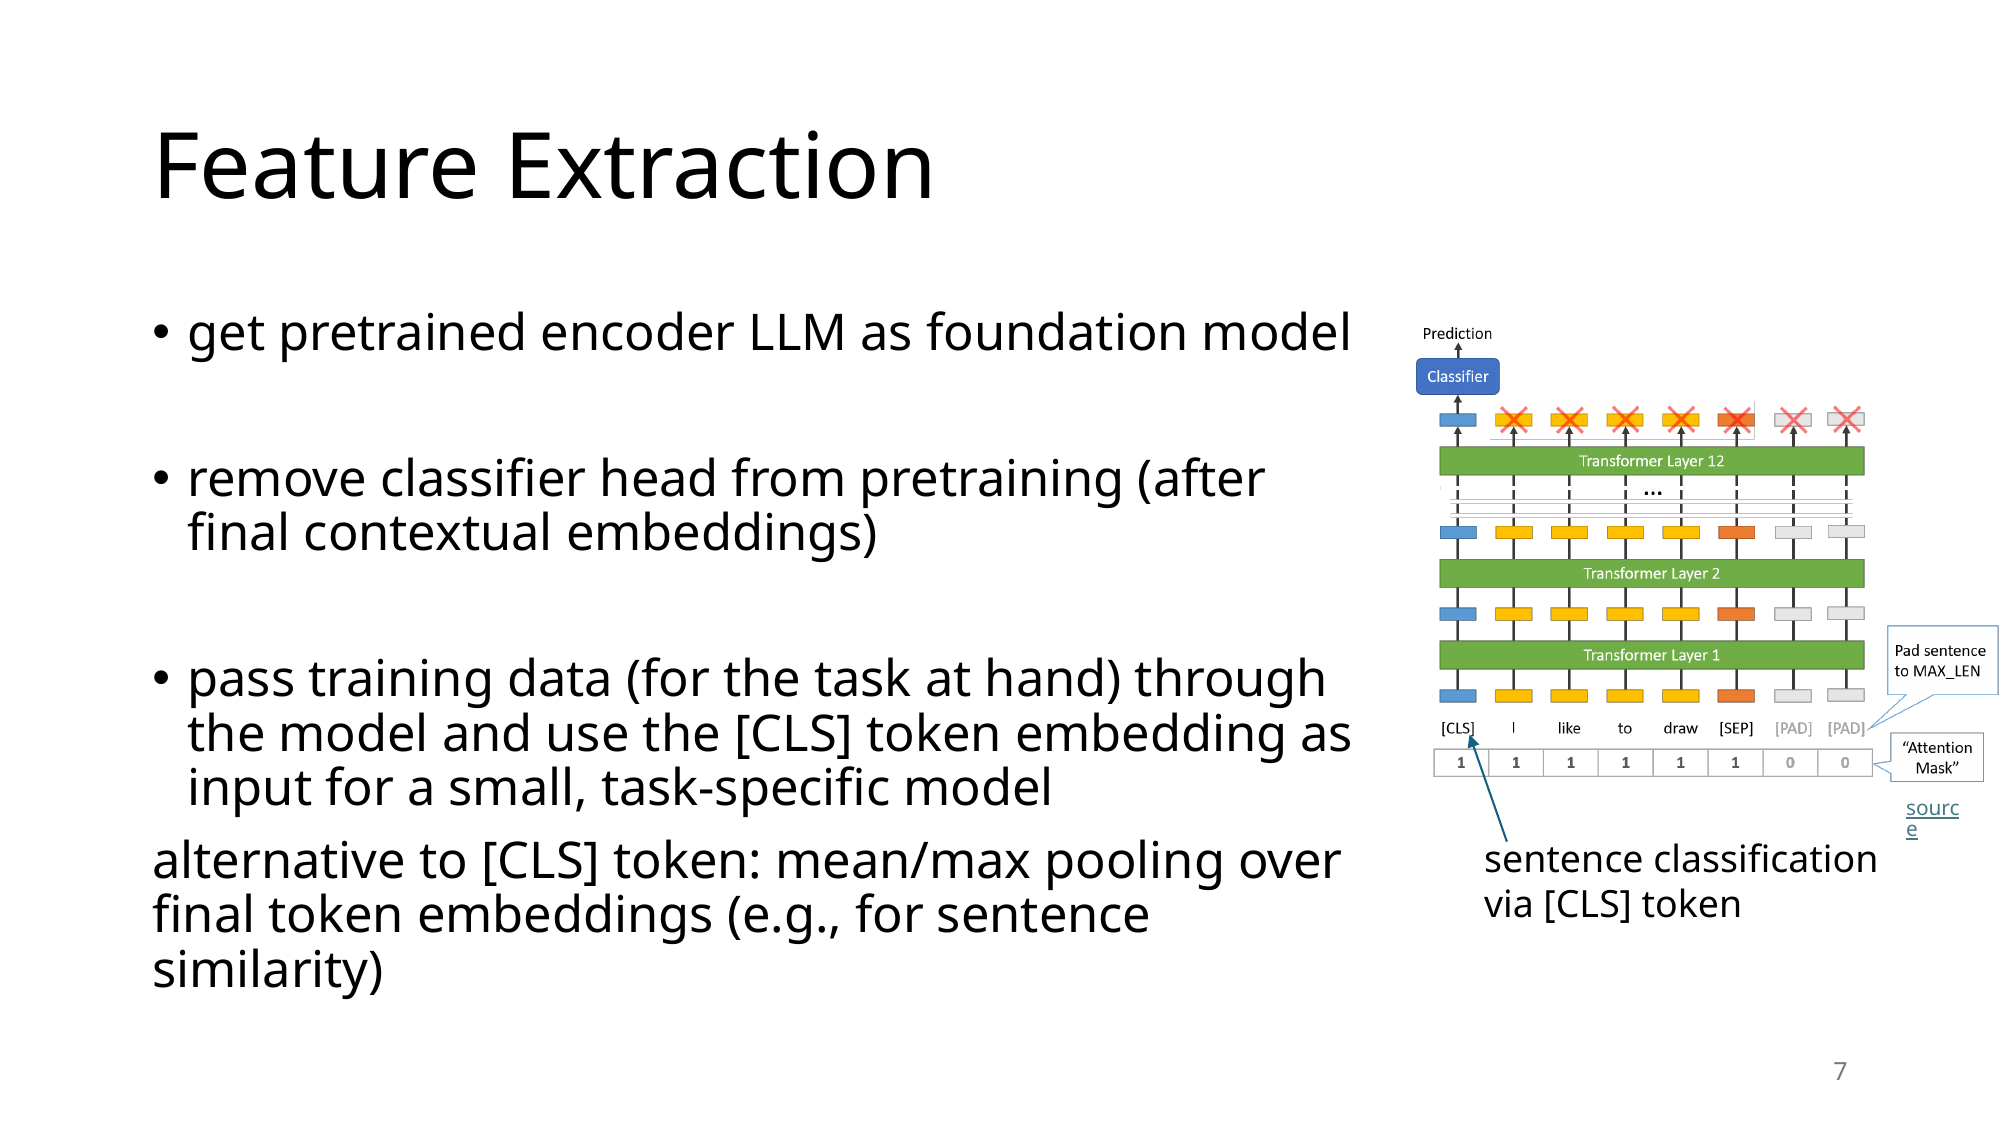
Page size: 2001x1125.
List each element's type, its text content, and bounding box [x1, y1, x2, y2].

slide_number 7 [1412, 1042, 1863, 1103]
text_box source [1891, 788, 1986, 831]
picture [1411, 316, 2000, 788]
text_box sentence classification via [CLS] token [1469, 827, 1942, 932]
title Feature Extraction [137, 59, 1863, 278]
list get pretrained encoder LLM as foundation model remove classifier head from pretraining (after final contextual embeddings) pass training data (for the task at hand) through the model and use the [CLS] token embedding as input for a small, task-specific model alternative to [CLS] token: mean/max pooling over final token embeddings (e.g., for sentence similarity) [137, 299, 1398, 1014]
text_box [1468, 734, 1508, 843]
